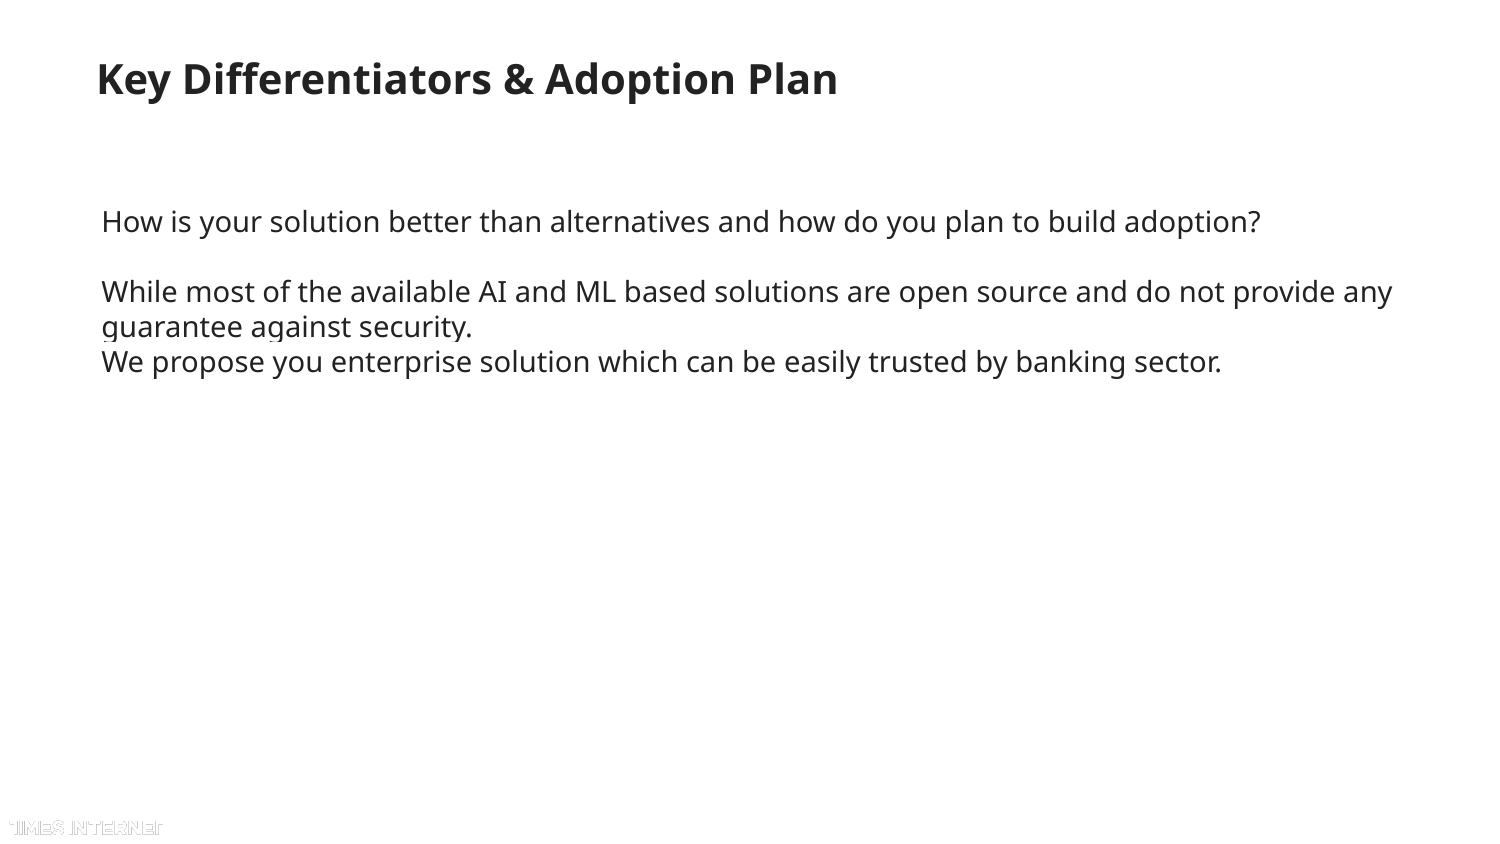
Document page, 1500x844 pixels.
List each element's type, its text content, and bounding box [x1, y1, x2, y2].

title Key Differentiators & Adoption Plan [81, 37, 1440, 133]
picture [8, 818, 164, 837]
text_box How is your solution better than alternatives and how do you plan to build adoption? While most of the available AI and ML based solutions are open source and do not provide any guarantee against security. We propose you enterprise solution which can be easily trusted by banking sector. [86, 188, 1438, 749]
